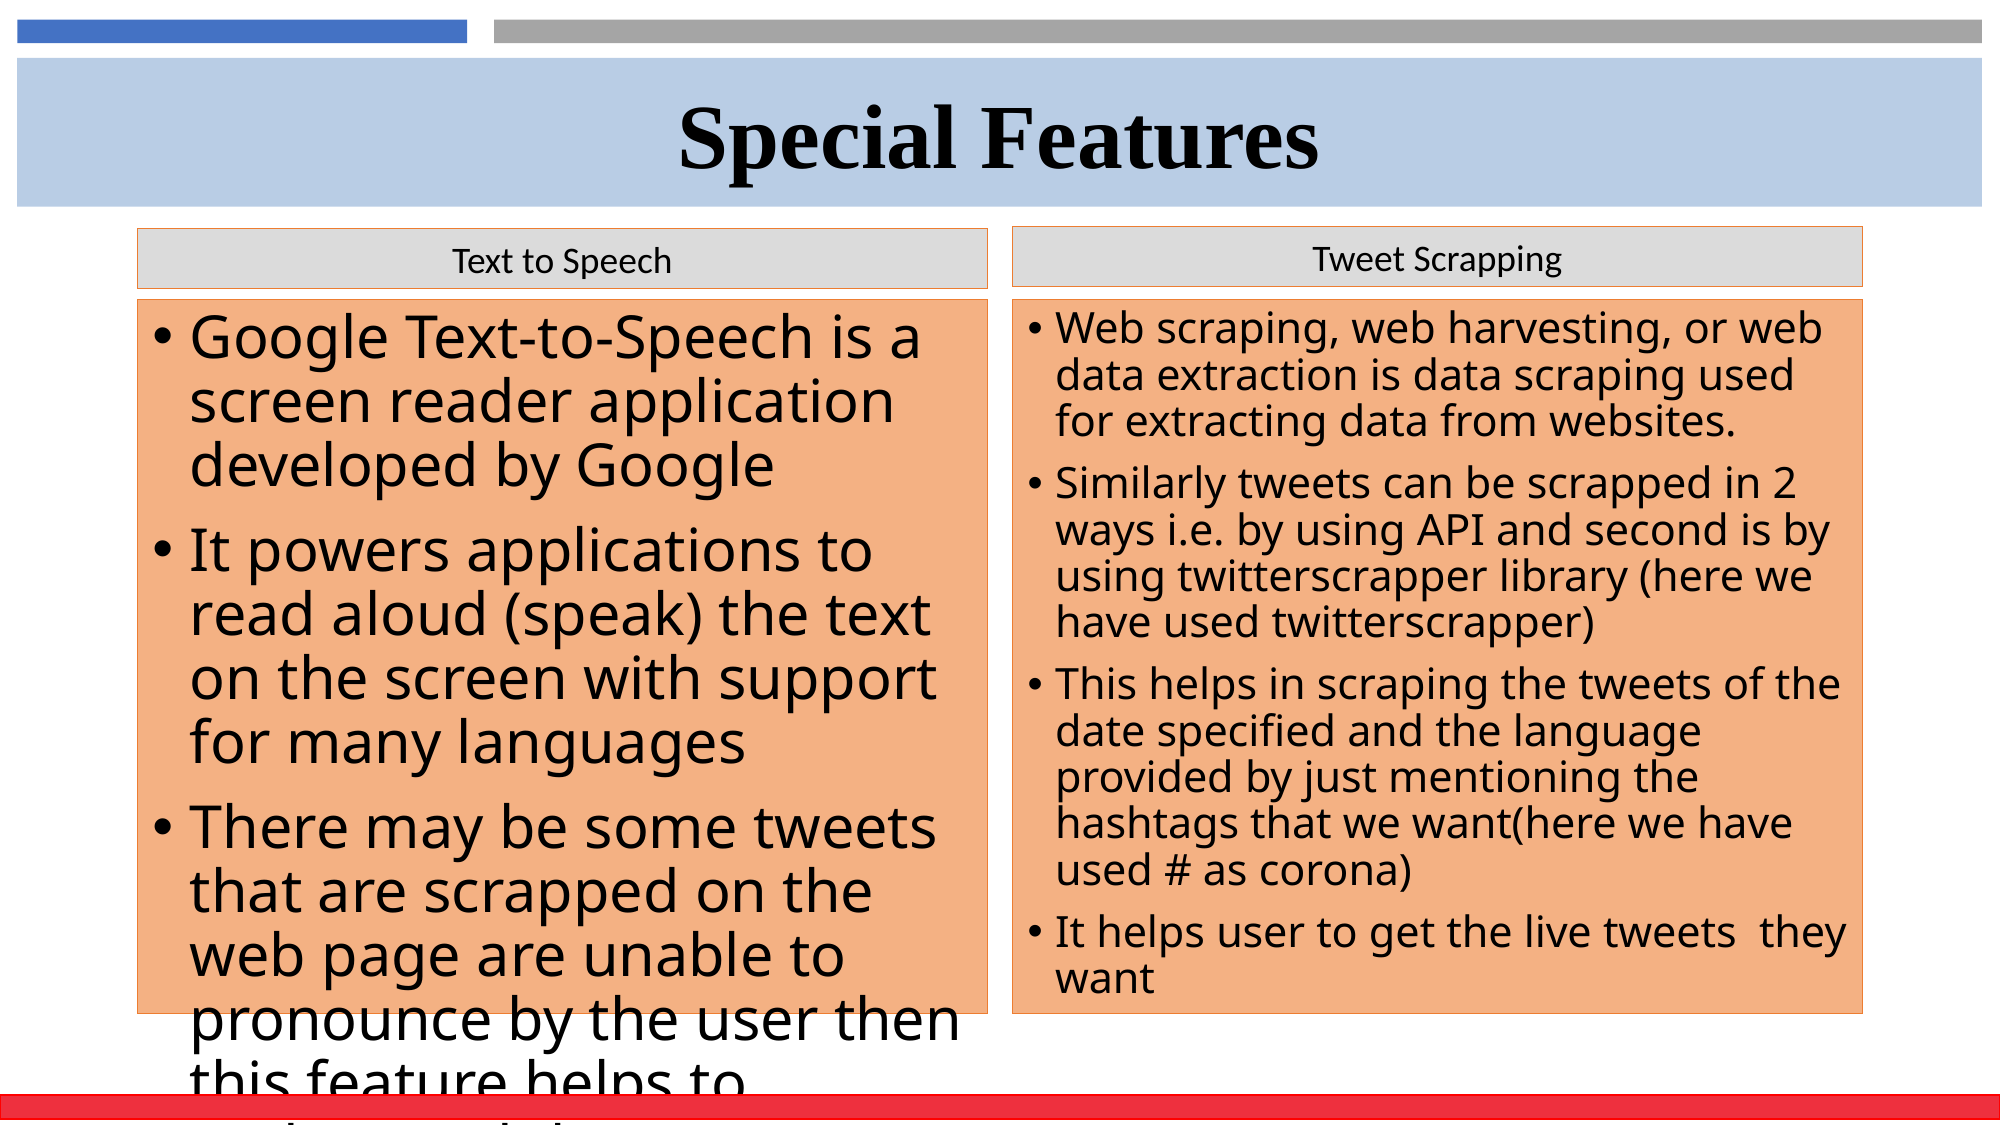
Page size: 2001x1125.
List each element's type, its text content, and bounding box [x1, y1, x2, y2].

text_box [0, 1094, 2000, 1120]
text_box Text to Speech [137, 228, 988, 289]
list Web scraping, web harvesting, or web data extraction is data scraping used for extracting data from websites. Similarly tweets can be scrapped in 2 ways i.e. by using API and second is by using twitterscrapper library (here we have used twitterscrapper) This helps in scraping the tweets of the date specified and the language provided by just mentioning the hashtags that we want(here we have used # as corona) It helps user to get the live tweets they want [1012, 299, 1863, 1014]
list Google Text-to-Speech is a screen reader application developed by Google It powers applications to read aloud (speak) the text on the screen with support for many languages There may be some tweets that are scrapped on the web page are unable to pronounce by the user then this feature helps to understand that tweet This also helps visually impaired people as they can get the results on just one click [137, 299, 988, 1014]
text_box Special Features [17, 57, 1982, 207]
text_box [17, 19, 1982, 44]
text_box Tweet Scrapping [1012, 226, 1863, 287]
